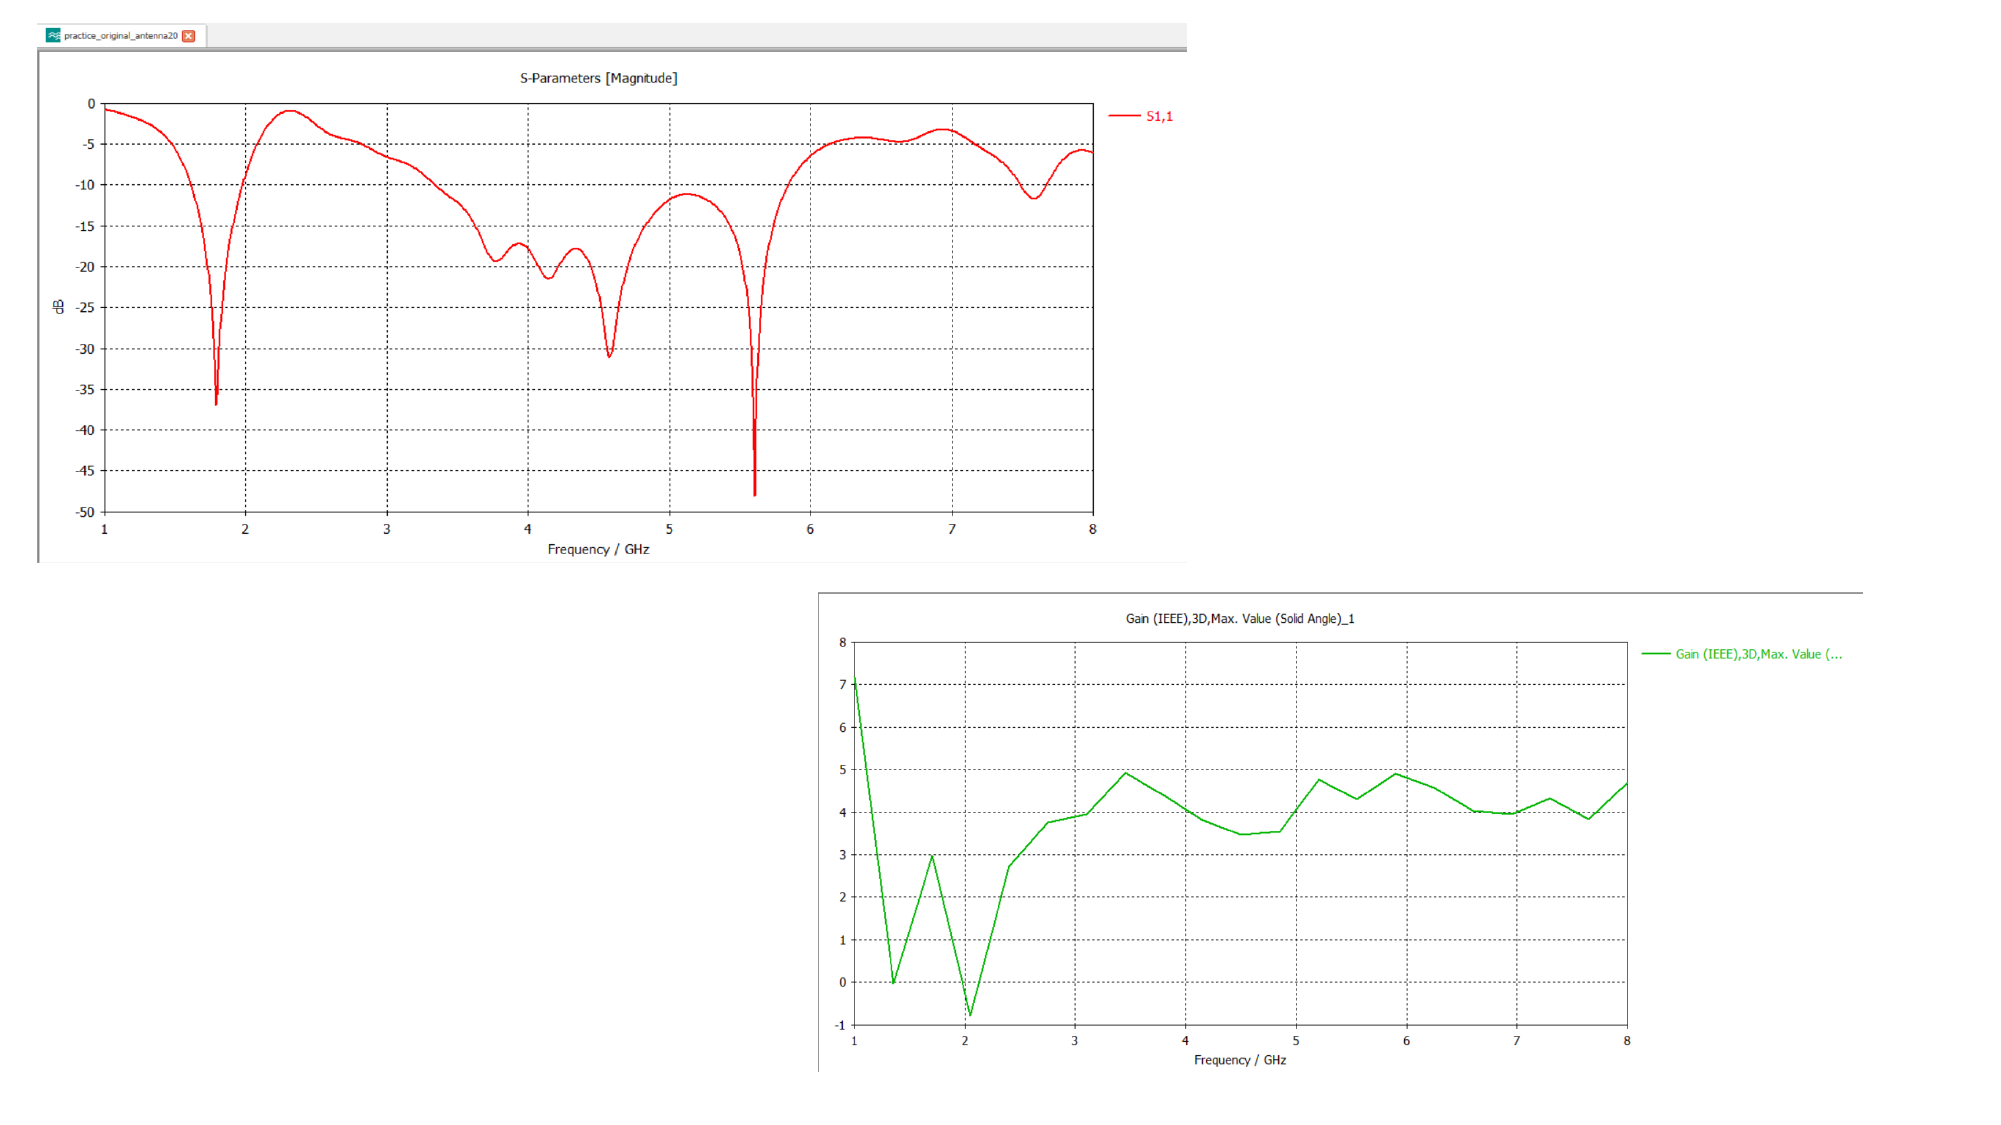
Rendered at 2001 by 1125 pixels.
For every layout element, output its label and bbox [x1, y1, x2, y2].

picture [817, 592, 1863, 1072]
picture [37, 23, 1187, 563]
